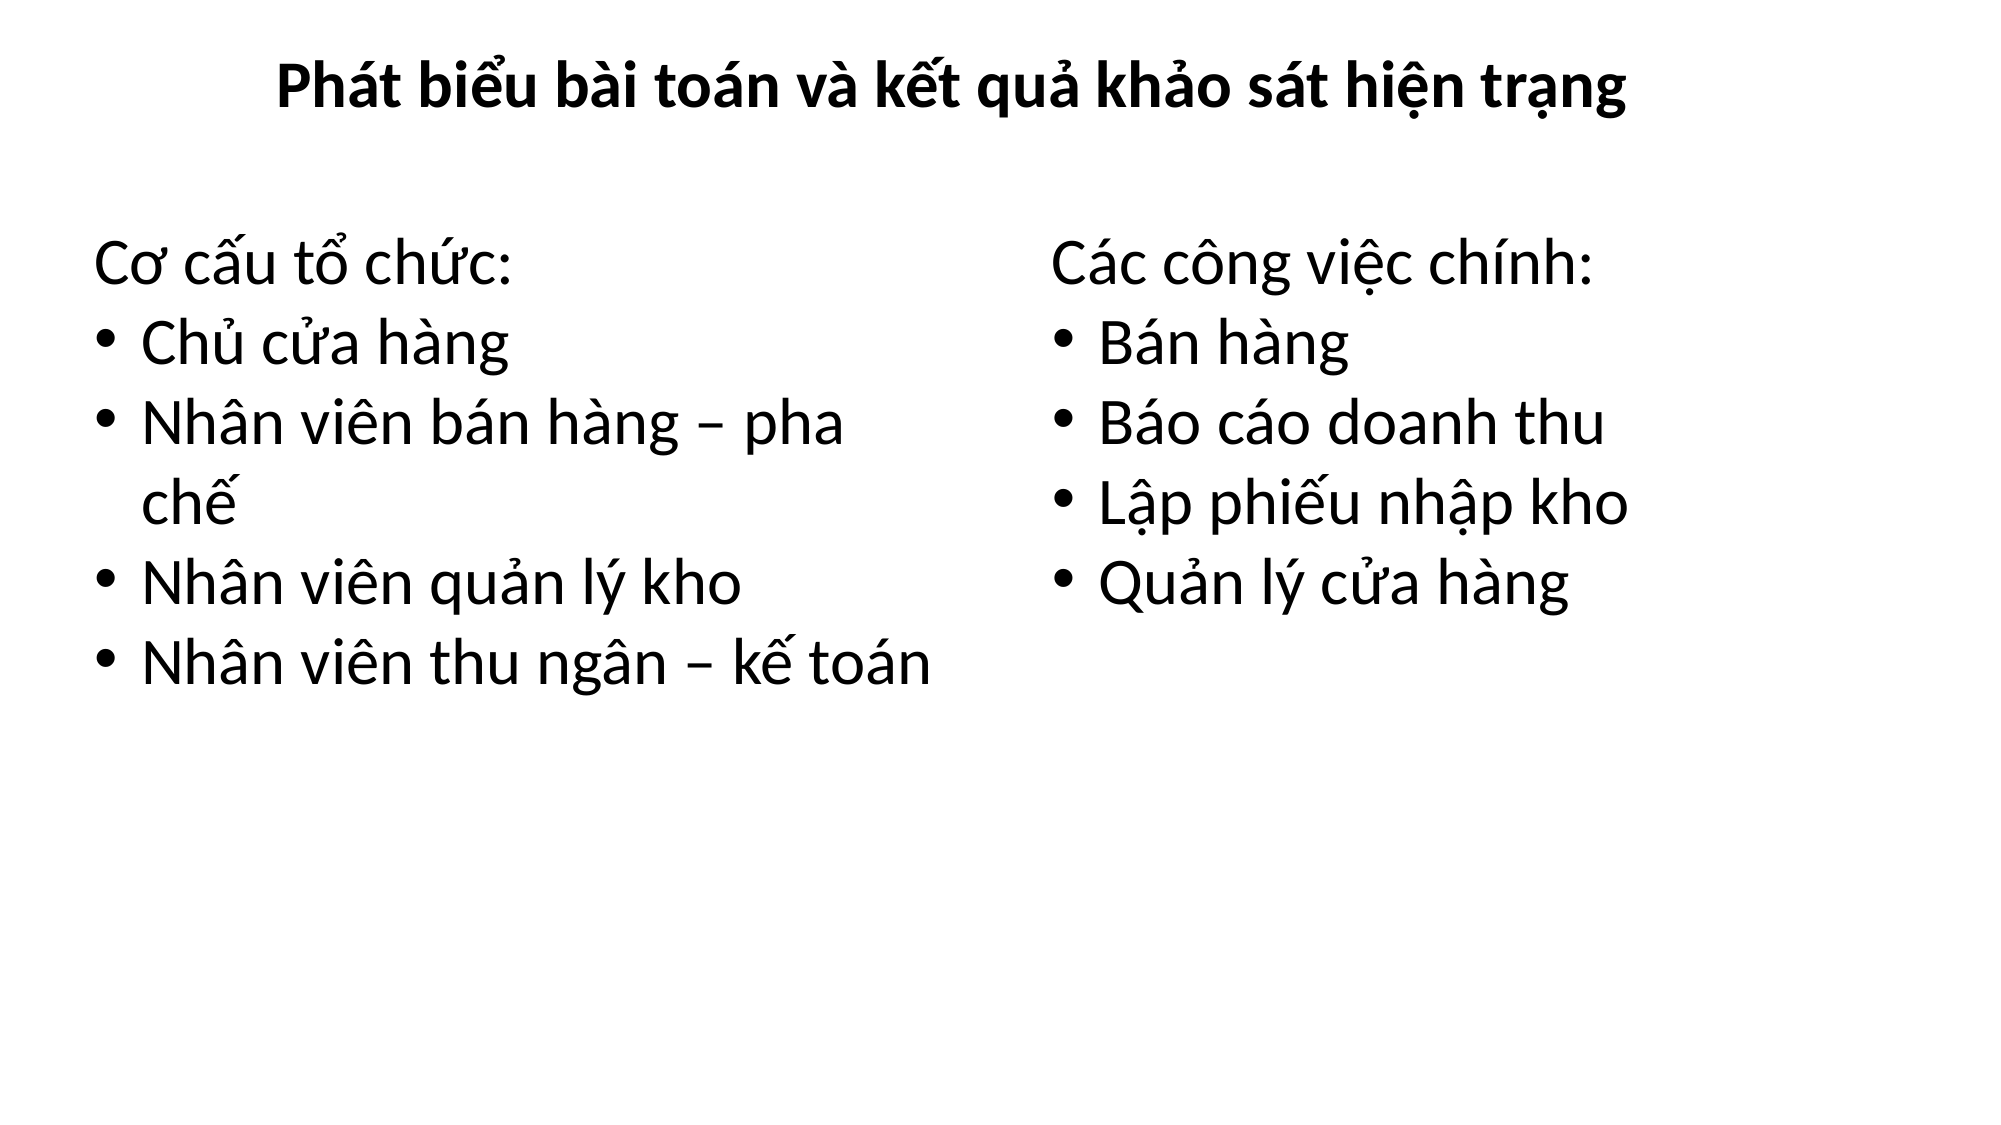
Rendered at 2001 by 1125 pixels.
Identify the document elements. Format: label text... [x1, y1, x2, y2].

text_box Phát biểu bài toán và kết quả khảo sát hiện trạng [261, 32, 1776, 128]
text_box Cơ cấu tổ chức: Chủ cửa hàng Nhân viên bán hàng – pha chế Nhân viên quản lý kho Nhân viên thu ngân – kế toán [79, 210, 950, 705]
text_box Các công việc chính: Bán hàng Báo cáo doanh thu Lập phiếu nhập kho Quản lý cửa hàng [1037, 210, 1750, 625]
